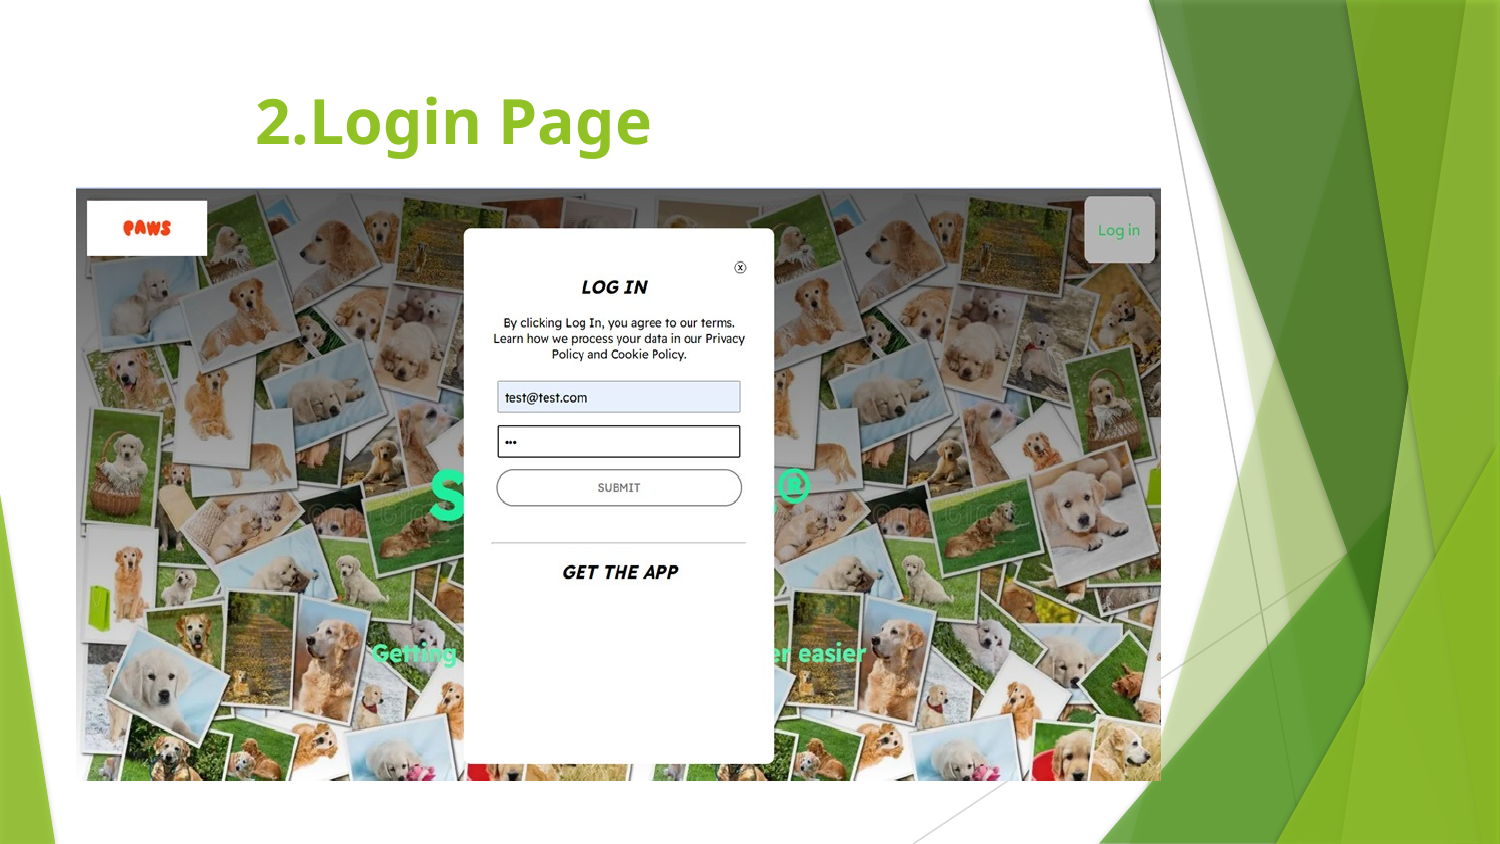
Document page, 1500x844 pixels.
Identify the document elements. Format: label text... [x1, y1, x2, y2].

picture [76, 186, 1161, 782]
title 2.Login Page [234, 62, 1101, 185]
